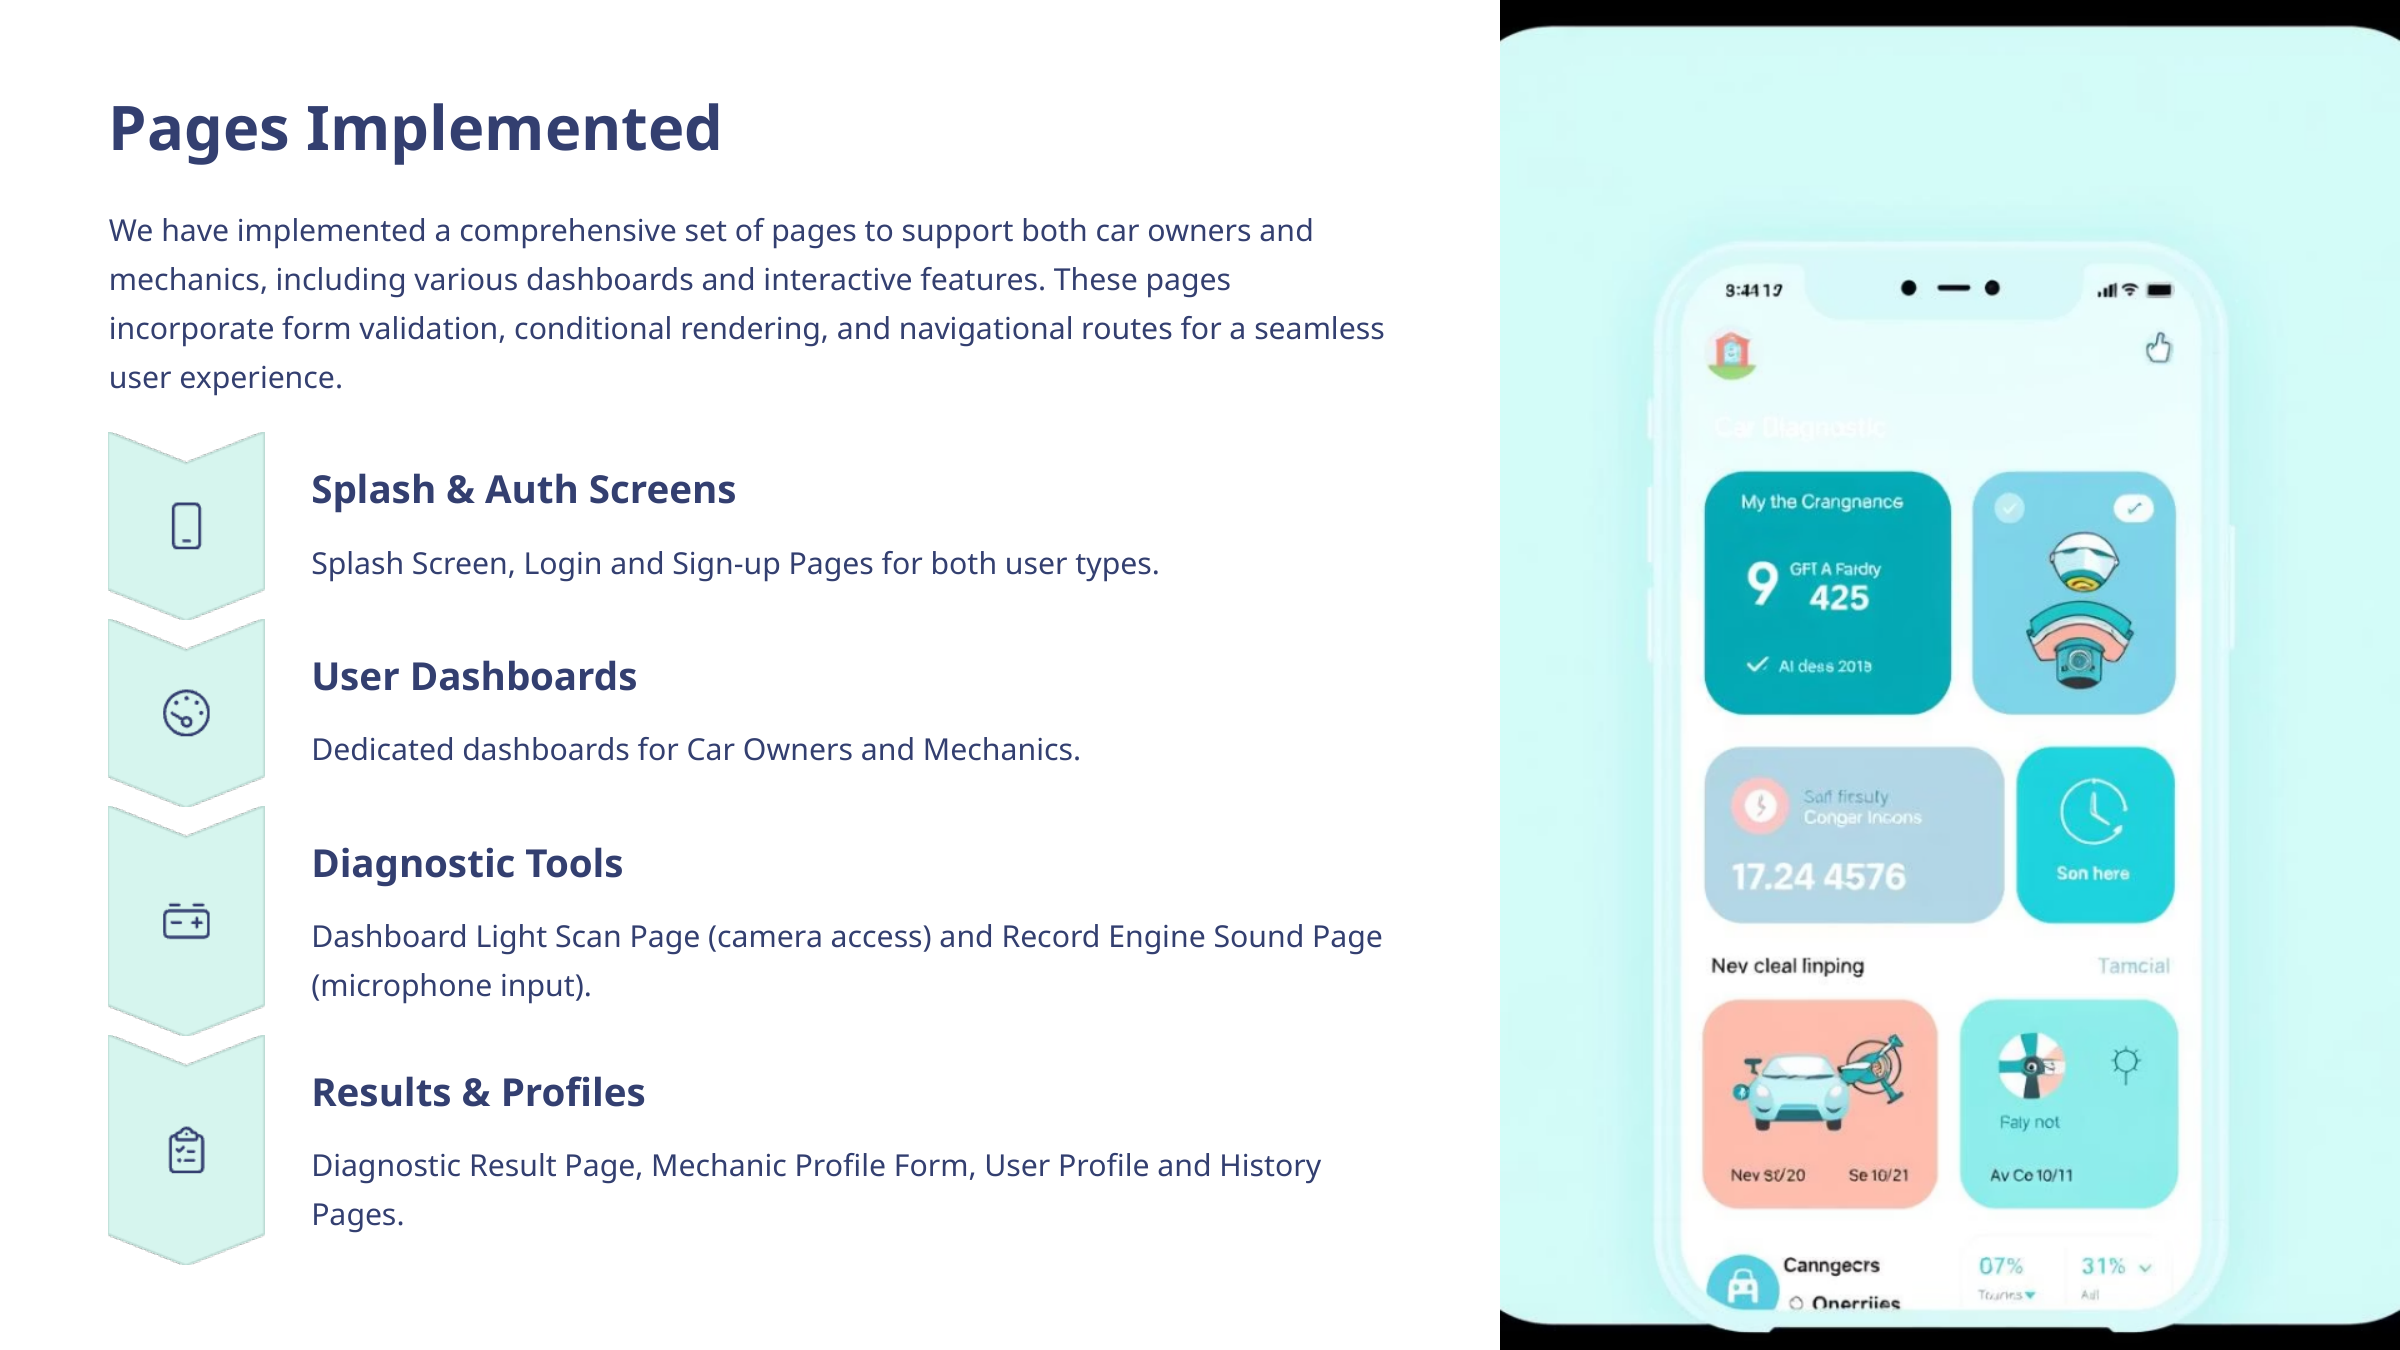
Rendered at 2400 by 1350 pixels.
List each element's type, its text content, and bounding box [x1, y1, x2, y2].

text_box Pages Implemented [108, 85, 884, 164]
picture [1499, 0, 2400, 1350]
text_box Splash & Auth Screens [311, 463, 862, 513]
text_box User Dashboards [311, 650, 738, 700]
text_box Results & Profiles [311, 1066, 739, 1116]
text_box Dashboard Light Scan Page (camera access) and Record Engine Sound Page (microphone input). [311, 904, 1391, 1005]
text_box Splash Screen, Login and Sign-up Pages for both user types. [311, 531, 1391, 581]
text_box Dedicated dashboards for Car Owners and Mechanics. [311, 717, 1391, 768]
text_box Diagnostic Tools [311, 837, 717, 887]
text_box We have implemented a comprehensive set of pages to support both car owners and mechanics, including various dashboards and interactive features. These pages incorporate form validation, conditional rendering, and navigational routes for a seamless user experience. [108, 198, 1391, 398]
picture [108, 432, 265, 1265]
text_box Diagnostic Result Page, Mechanic Profile Form, User Profile and History Pages. [311, 1134, 1391, 1234]
